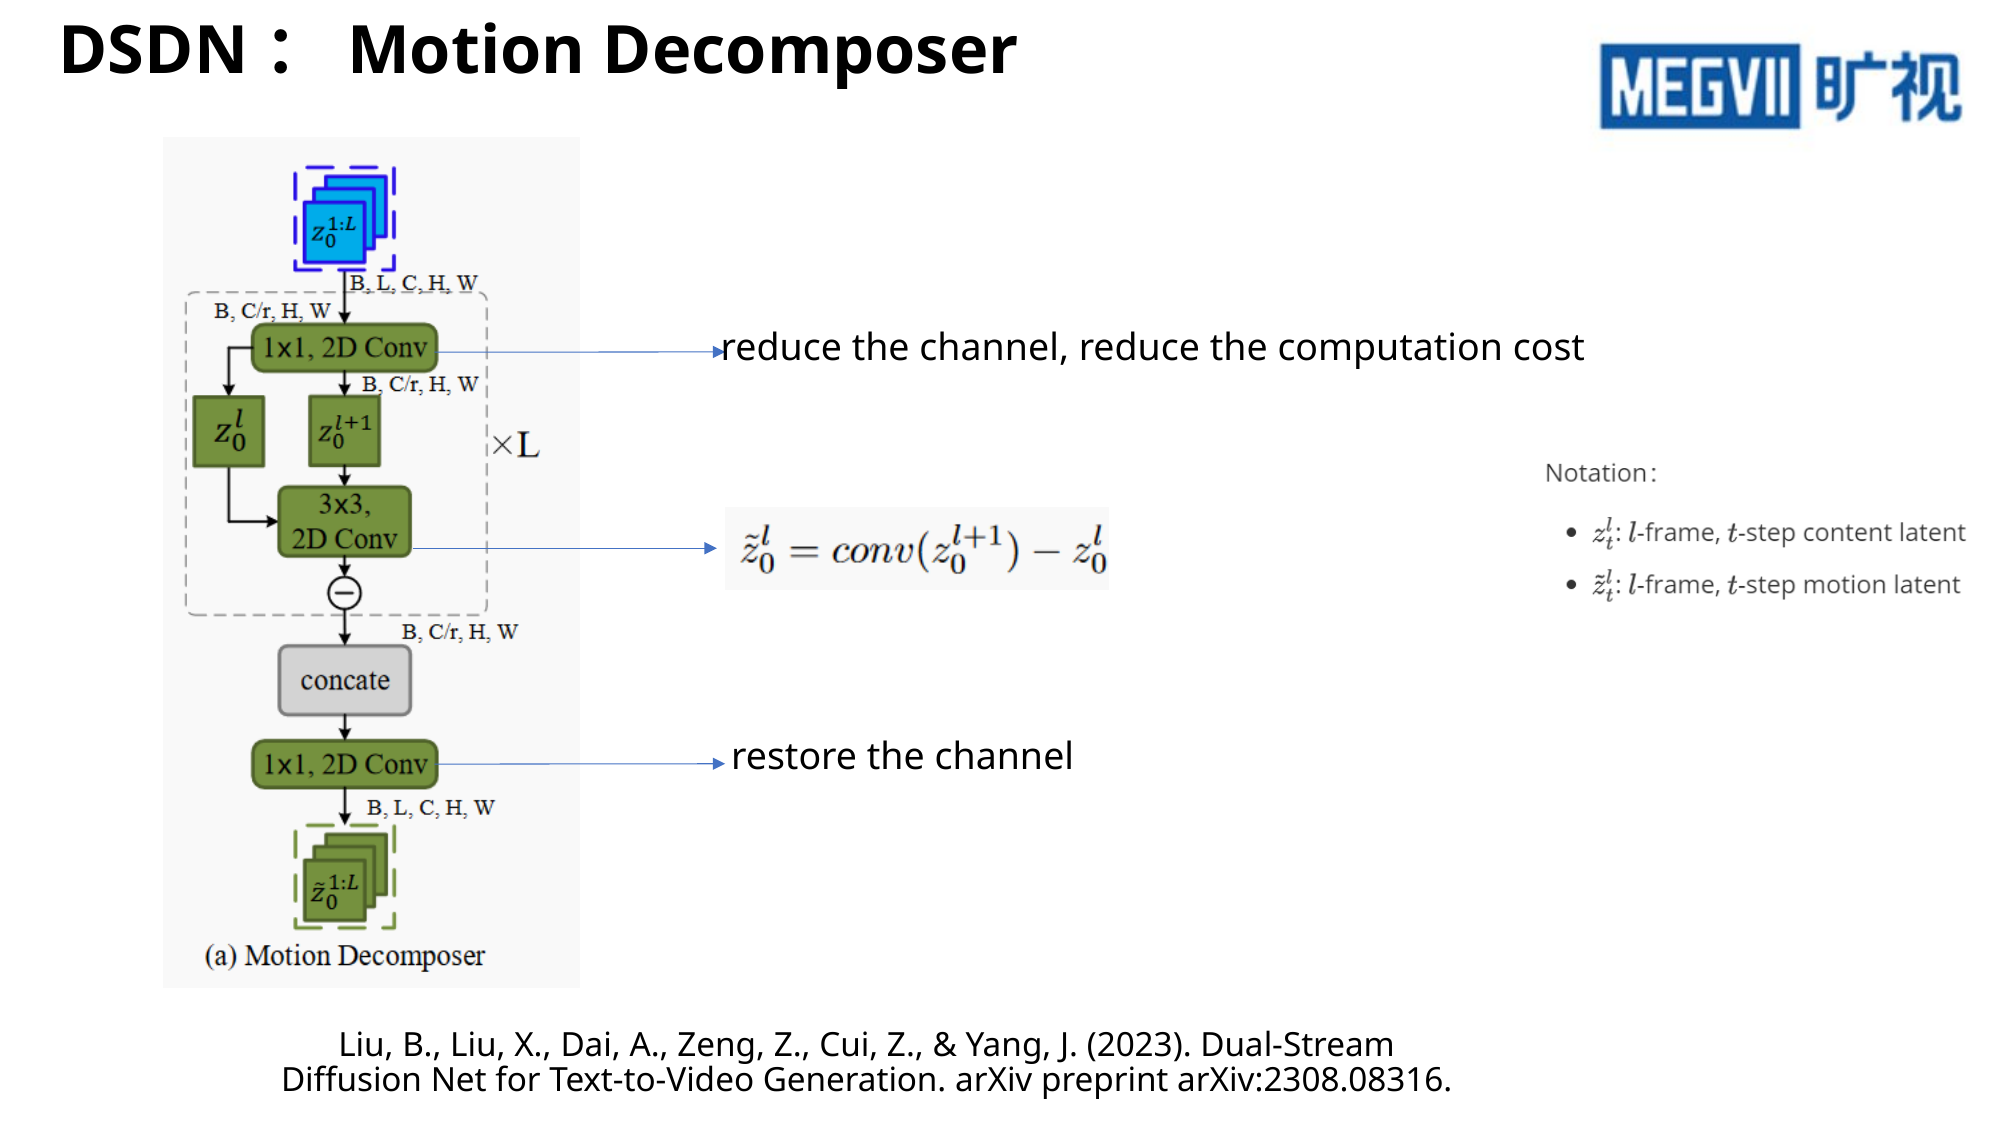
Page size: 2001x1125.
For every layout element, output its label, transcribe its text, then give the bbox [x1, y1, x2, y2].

picture [1563, 0, 2000, 159]
picture [1527, 443, 1973, 610]
text_box DSDN：Motion Decomposer [43, 0, 1044, 95]
text_box restore the channel [716, 724, 1090, 785]
subtitle Liu, B., Liu, X., Dai, A., Zeng, Z., Cui, Z., & Yang, J. (2023). Dual-Stream Diffusion Net for Text-to-Video Generation. arXiv preprint arXiv:2308.08316. [249, 1019, 1486, 1125]
picture [725, 507, 1109, 590]
text_box reduce the channel, reduce the computation cost [705, 315, 1601, 376]
picture [163, 137, 580, 988]
